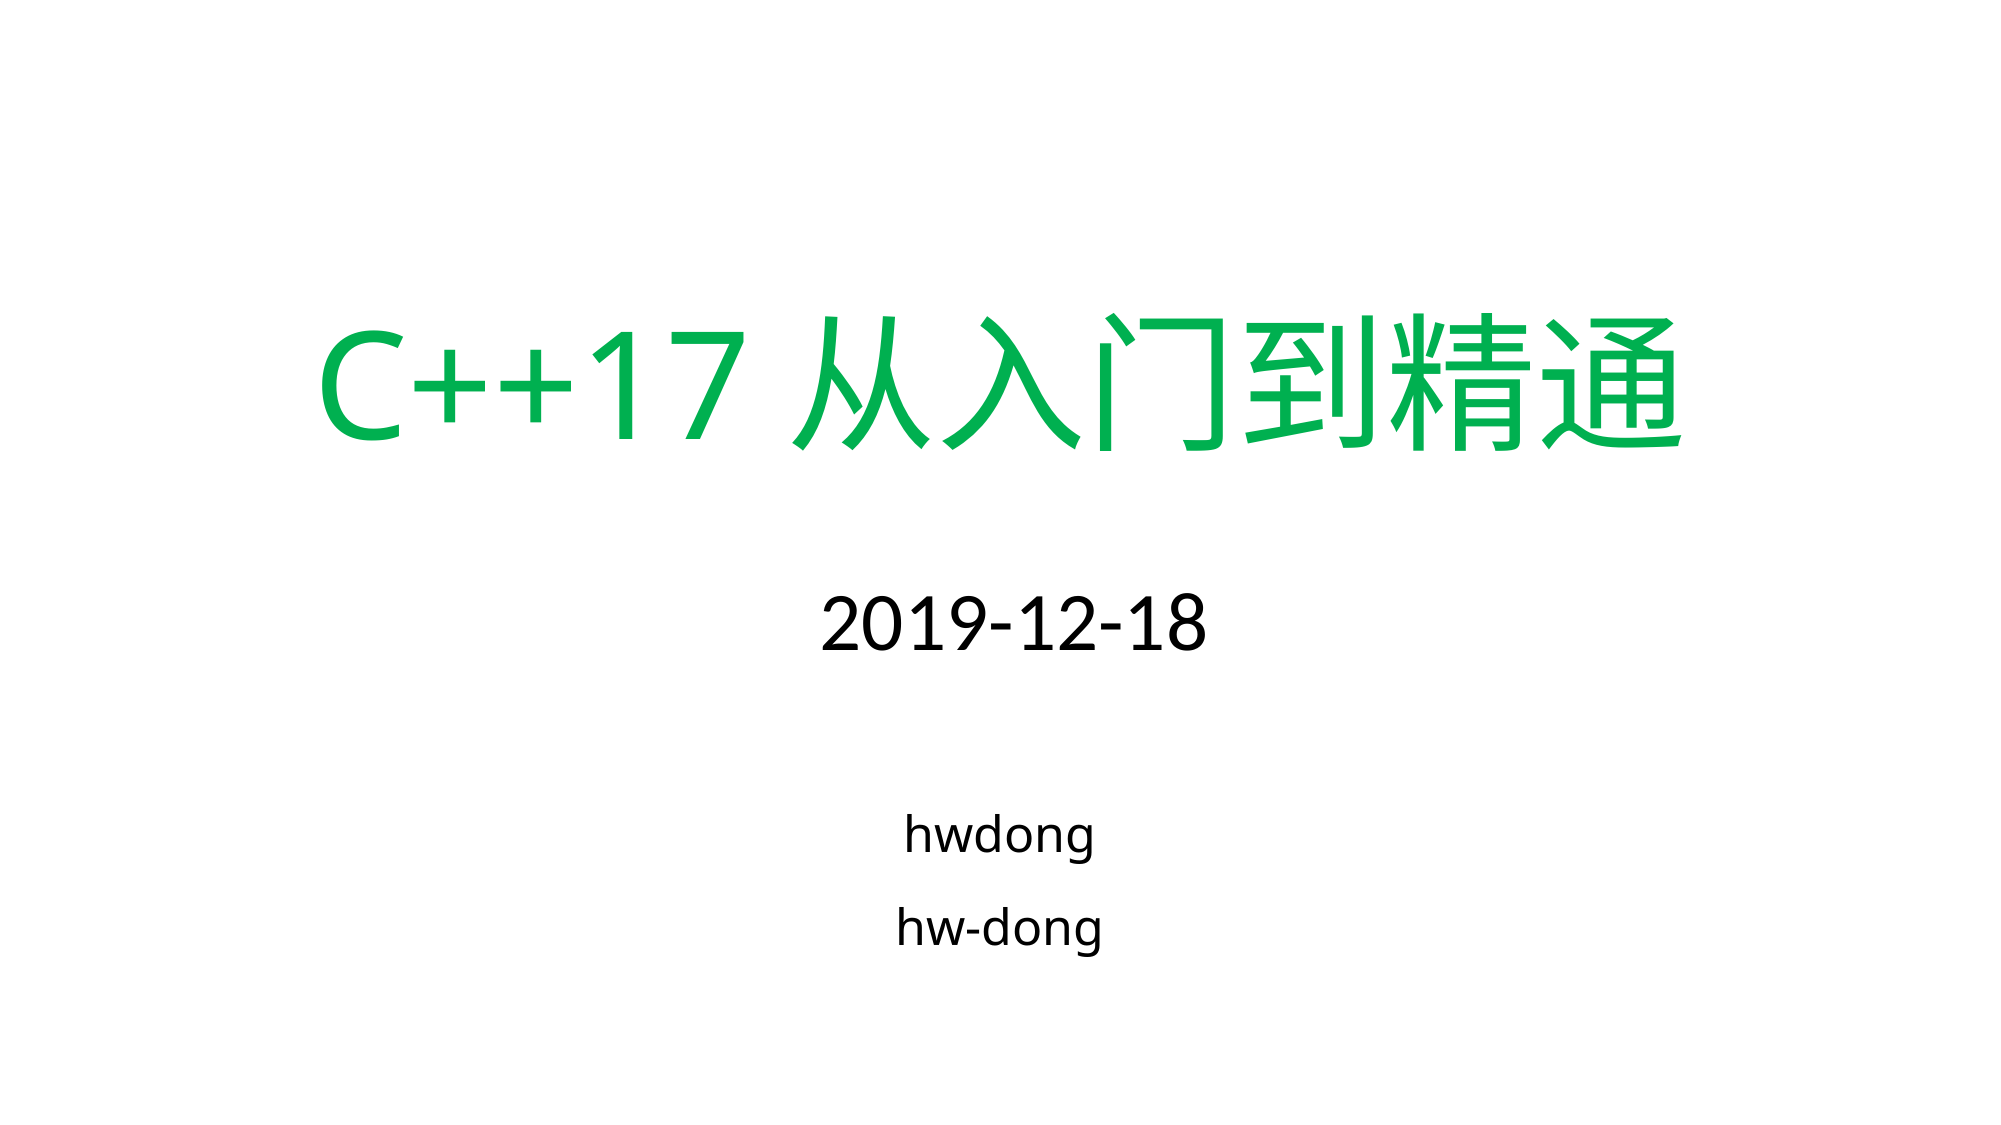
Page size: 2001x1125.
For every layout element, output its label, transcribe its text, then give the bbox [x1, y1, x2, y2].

title C++17从入门到精通 [249, 87, 1750, 480]
subtitle hwdong hw-dong [249, 783, 1750, 1056]
text_box 2019-12-18 [805, 560, 1279, 675]
